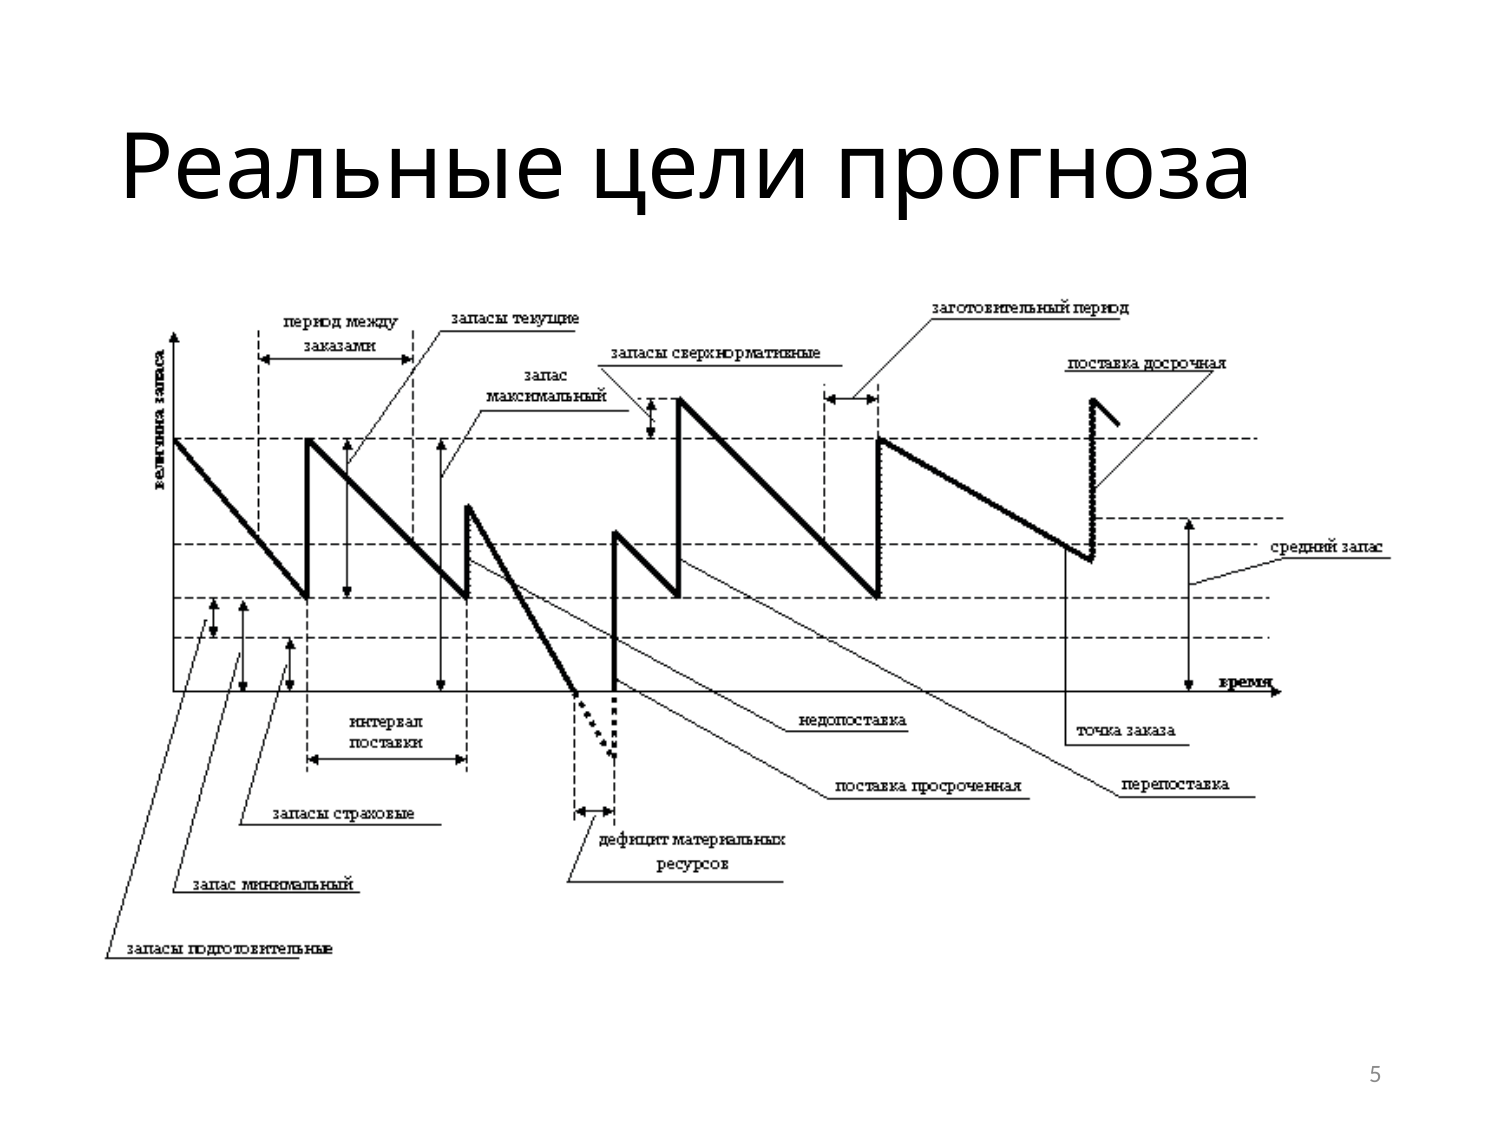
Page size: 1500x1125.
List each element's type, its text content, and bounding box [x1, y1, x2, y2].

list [81, 277, 1419, 975]
slide_number 5 [1059, 1042, 1397, 1103]
title Реальные цели прогноза [103, 59, 1397, 277]
